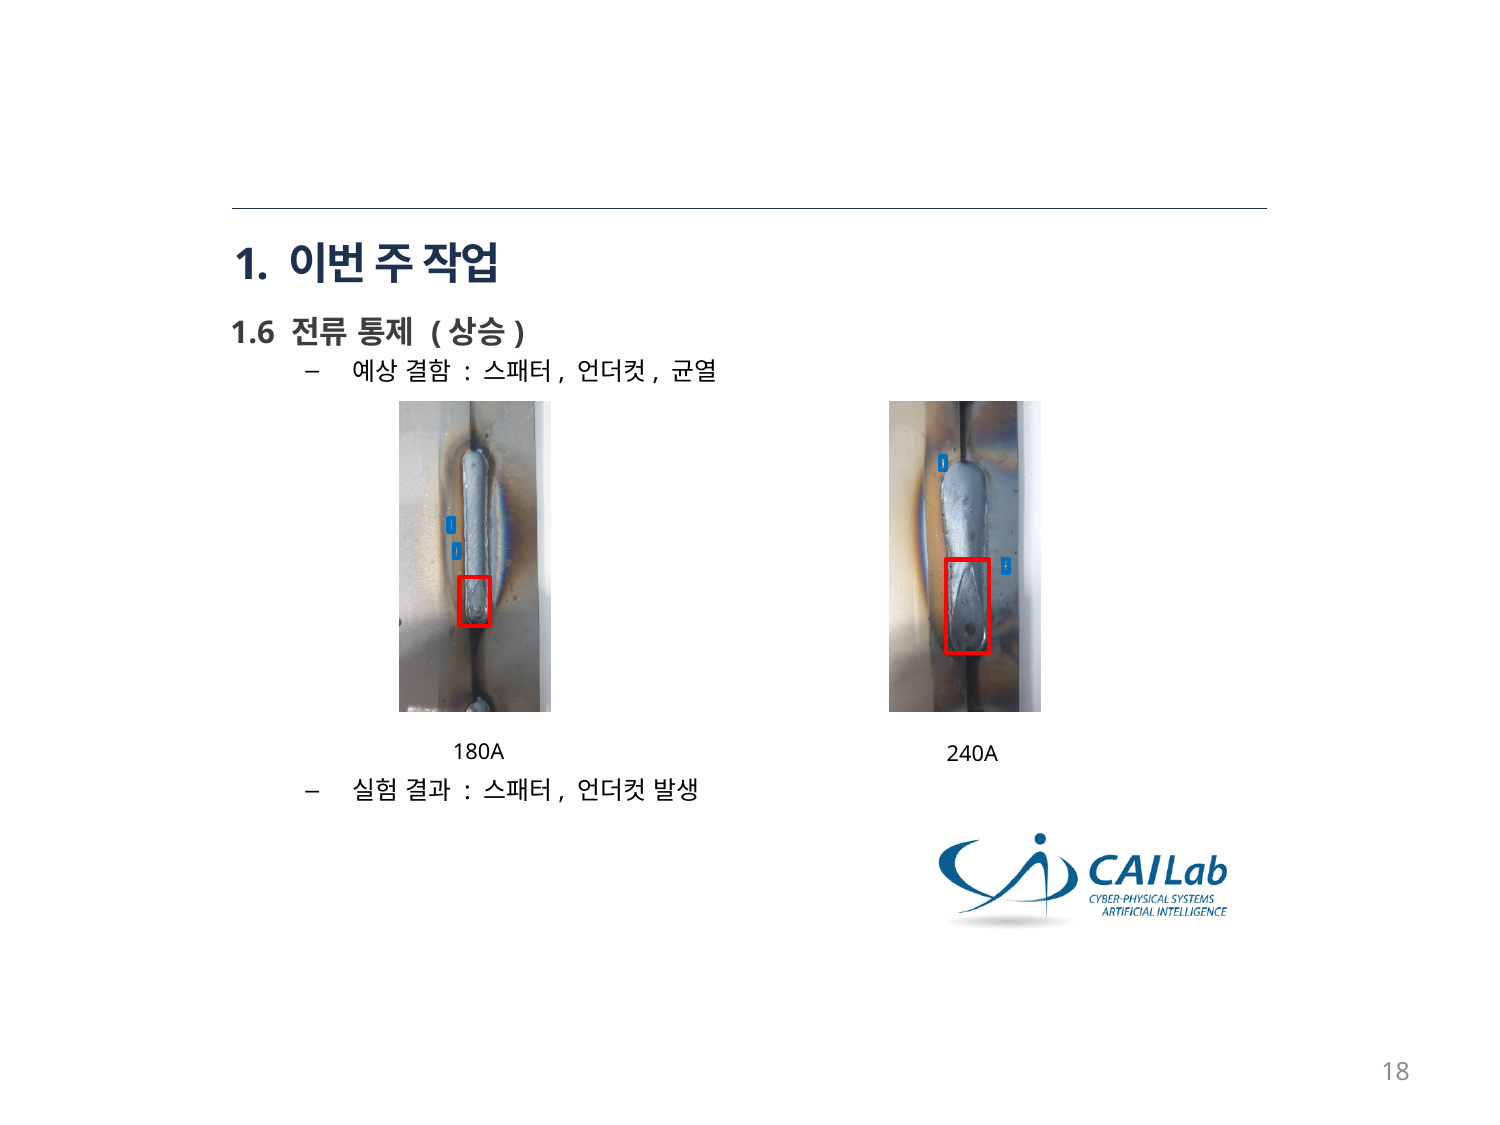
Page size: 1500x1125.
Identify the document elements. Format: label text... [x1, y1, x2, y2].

text_box 1.6 전류 통제 (상승) 예상 결함 : 스패터, 언더컷, 균열 실험 결과 : 스패터, 언더컷 발생 [219, 307, 1189, 897]
picture [399, 400, 551, 712]
title 1. 이번 주 작업 [219, 226, 1080, 299]
text_box 240A [931, 731, 1014, 773]
slide_number 18 [1074, 1042, 1425, 1103]
picture [893, 788, 1281, 977]
picture [889, 400, 1041, 712]
text_box 180A [438, 730, 520, 772]
